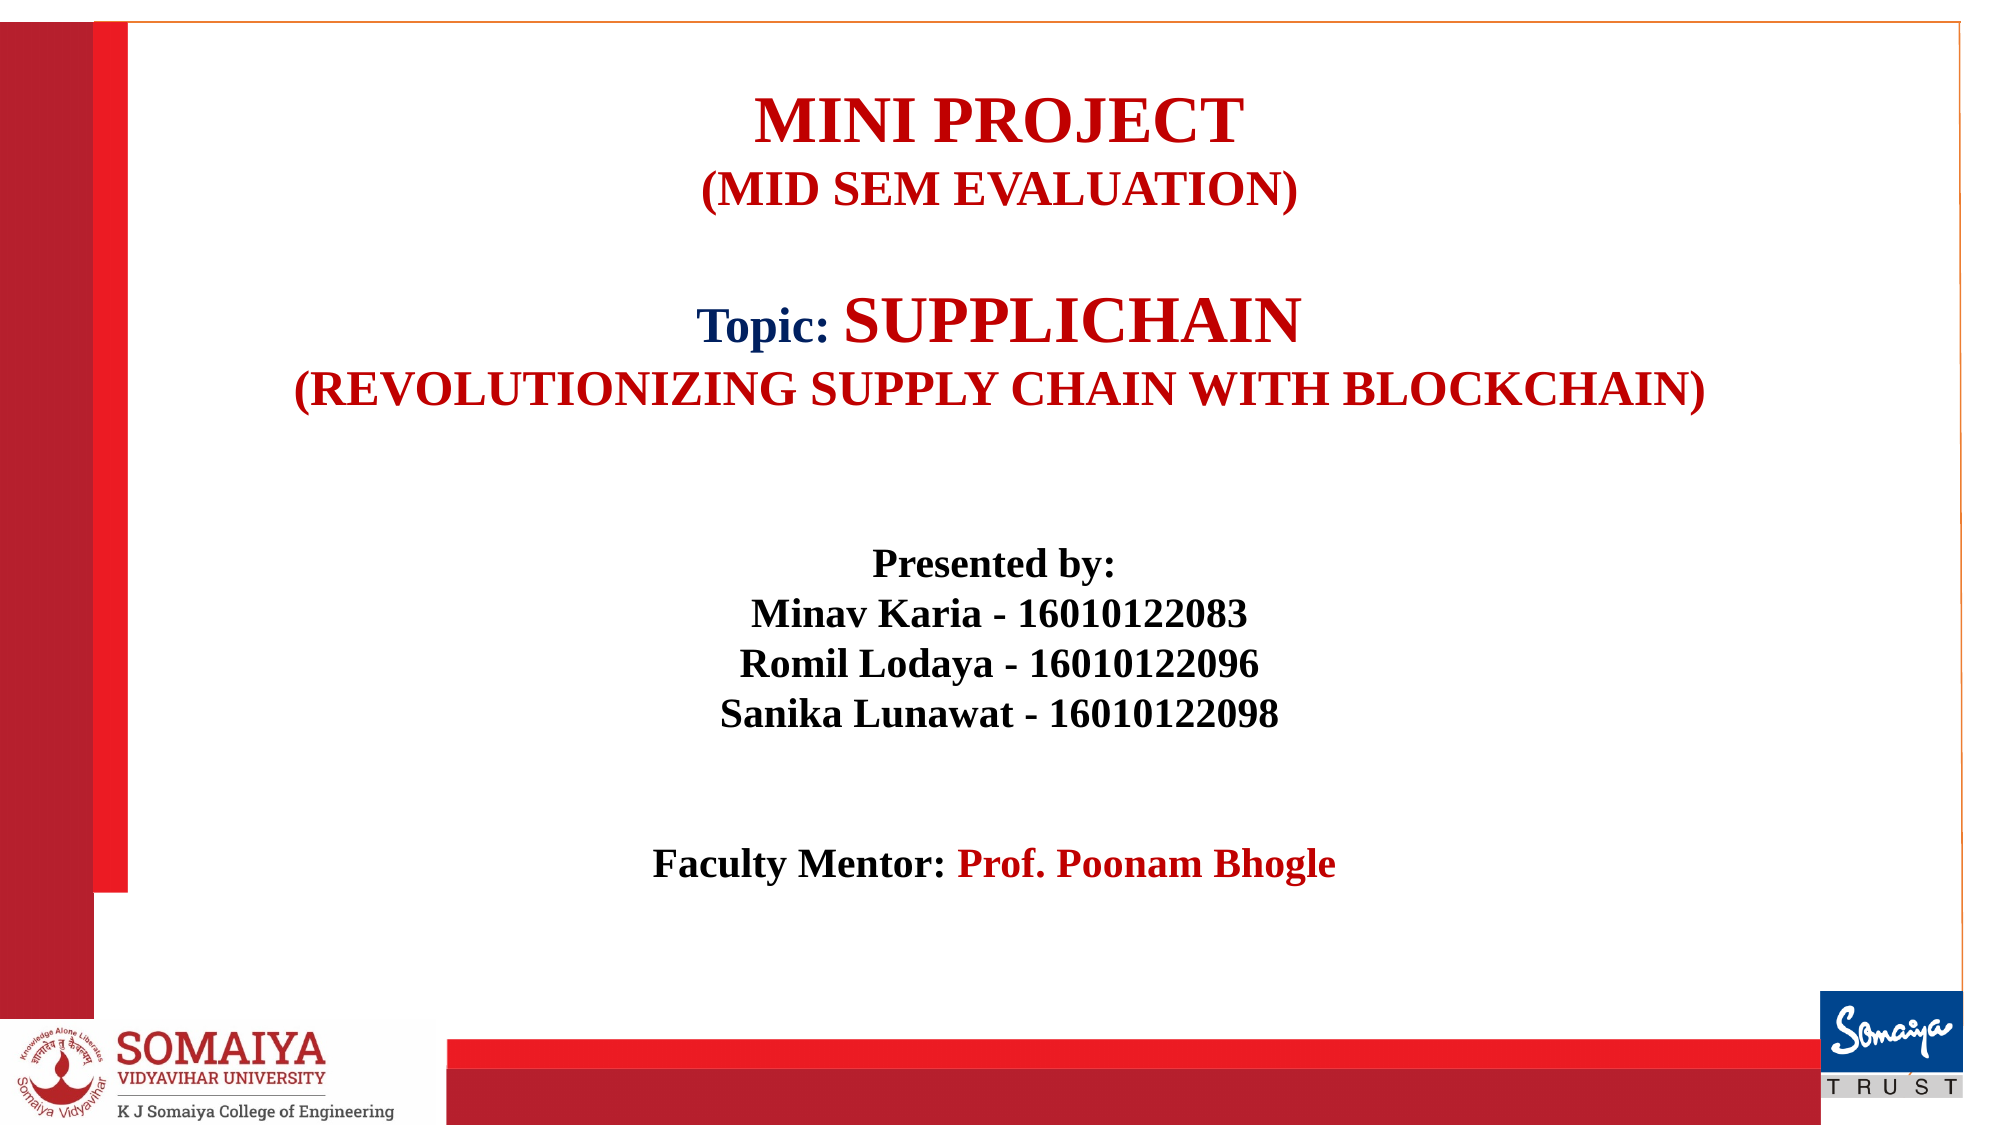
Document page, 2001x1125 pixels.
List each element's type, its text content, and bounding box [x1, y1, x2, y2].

text_box Mini Project (mid sem evaluation) Topic: SuppliChain (Revolutionizing Supply Chain with Blockchain) Presented by: Minav Karia - 16010122083 Romil Lodaya - 16010122096 Sanika Lunawat - 16010122098 Faculty Mentor: Prof. Poonam Bhogle [184, 68, 1816, 940]
picture [0, 22, 436, 1125]
picture [1820, 991, 1963, 1098]
picture [447, 1040, 1820, 1125]
